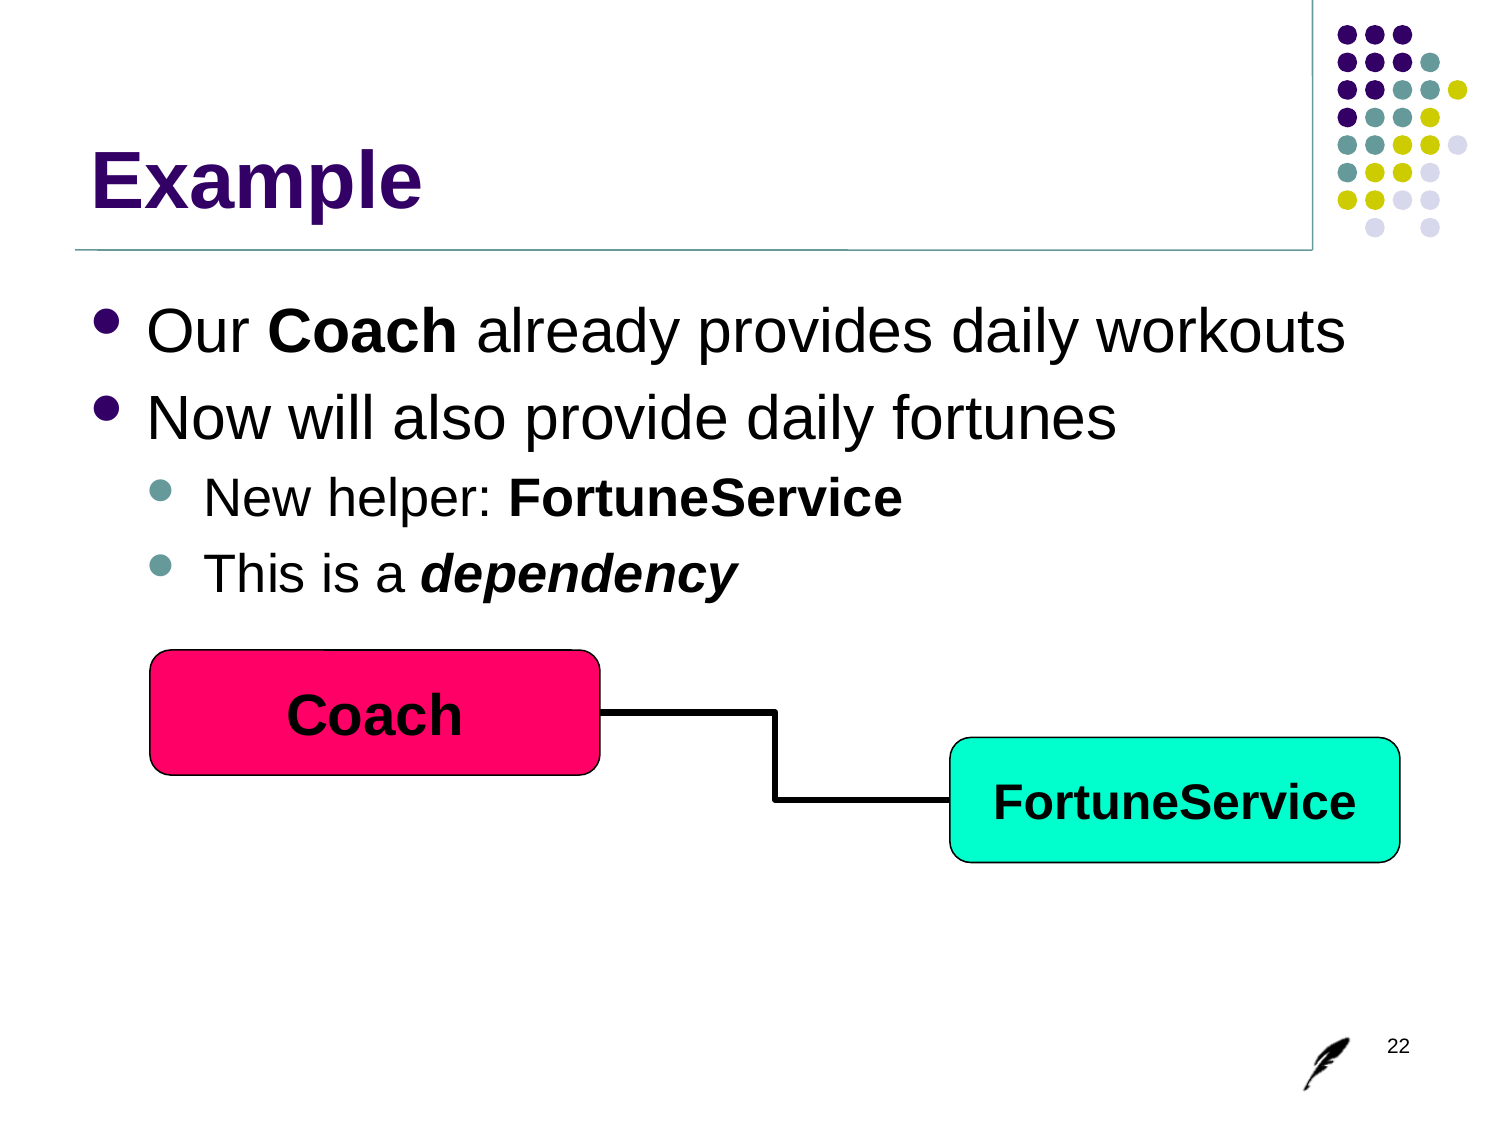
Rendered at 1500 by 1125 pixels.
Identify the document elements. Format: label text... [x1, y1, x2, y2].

title Example [75, 20, 1313, 233]
list Our Coach already provides daily workouts Now will also provide daily fortunes New helper: FortuneService This is a dependency [75, 282, 1425, 1006]
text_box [599, 712, 950, 800]
slide_number 22 [1074, 1025, 1425, 1100]
text_box Coach [149, 649, 600, 776]
text_box FortuneService [949, 737, 1400, 863]
